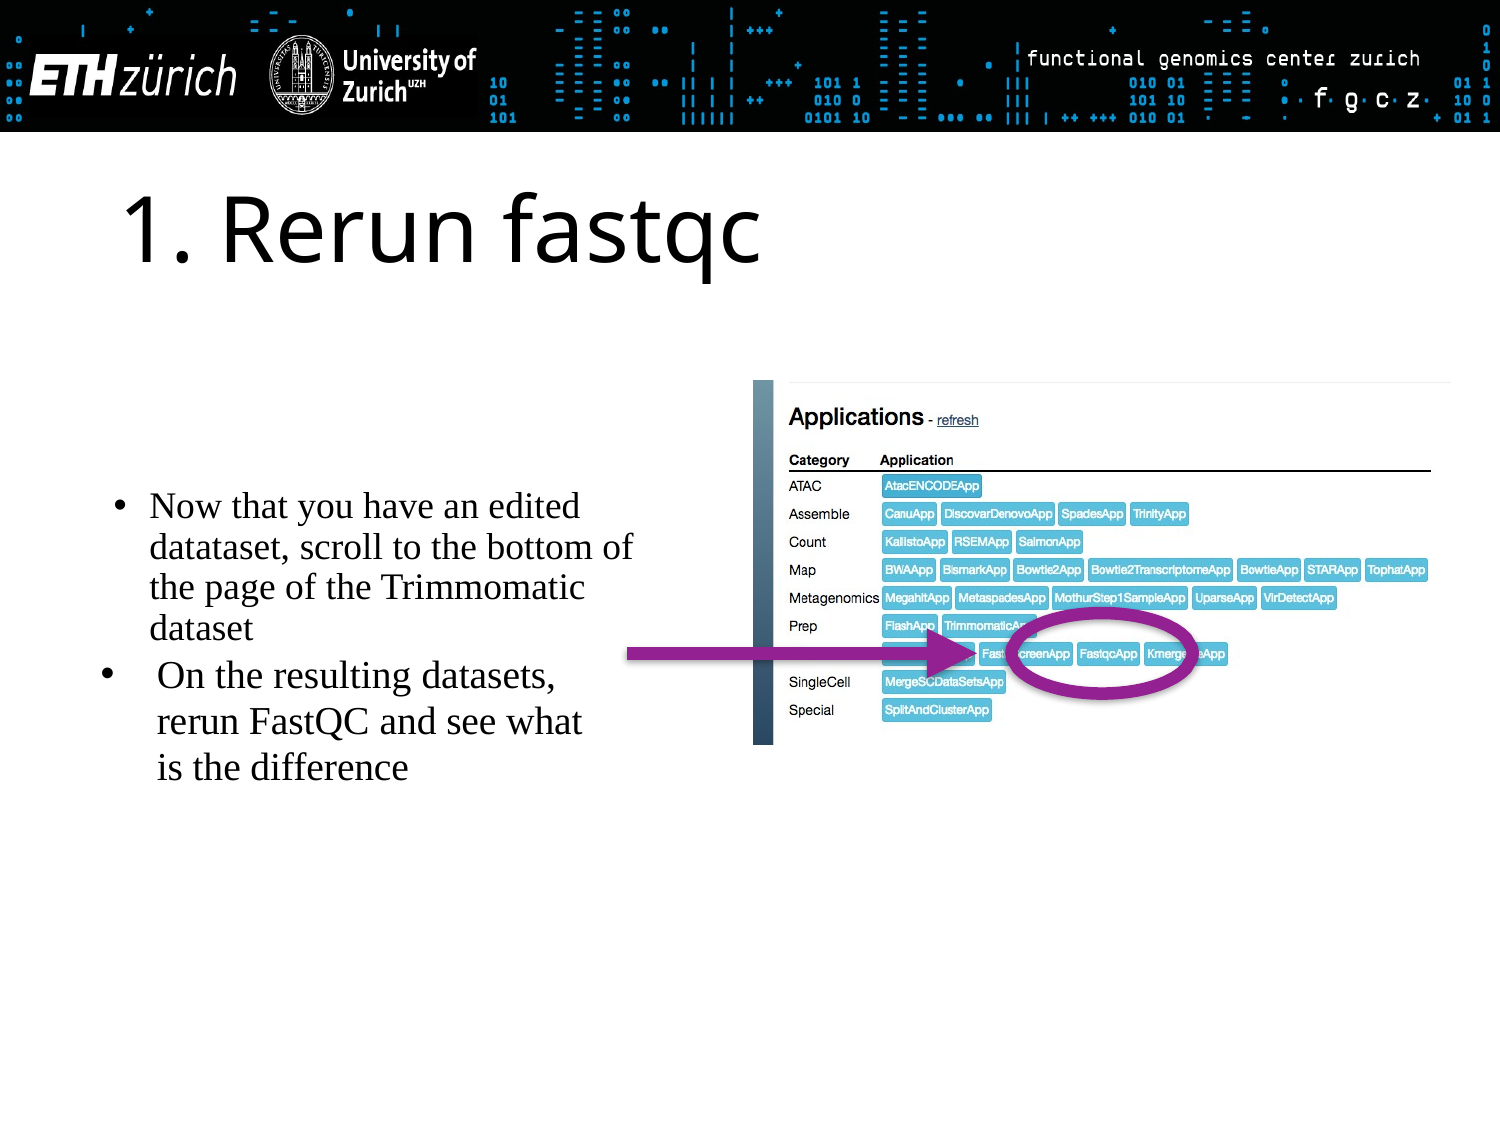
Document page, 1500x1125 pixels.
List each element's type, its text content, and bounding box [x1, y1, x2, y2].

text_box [620, 380, 1451, 745]
picture [0, 0, 1500, 132]
text_box On the resulting datasets, rerun FastQC and see what is the difference [98, 658, 597, 788]
list Now that you have an edited datataset, scroll to the bottom of the page of the Trimmomatic dataset [98, 479, 620, 658]
title 1. Rerun fastqc [103, 168, 1397, 298]
